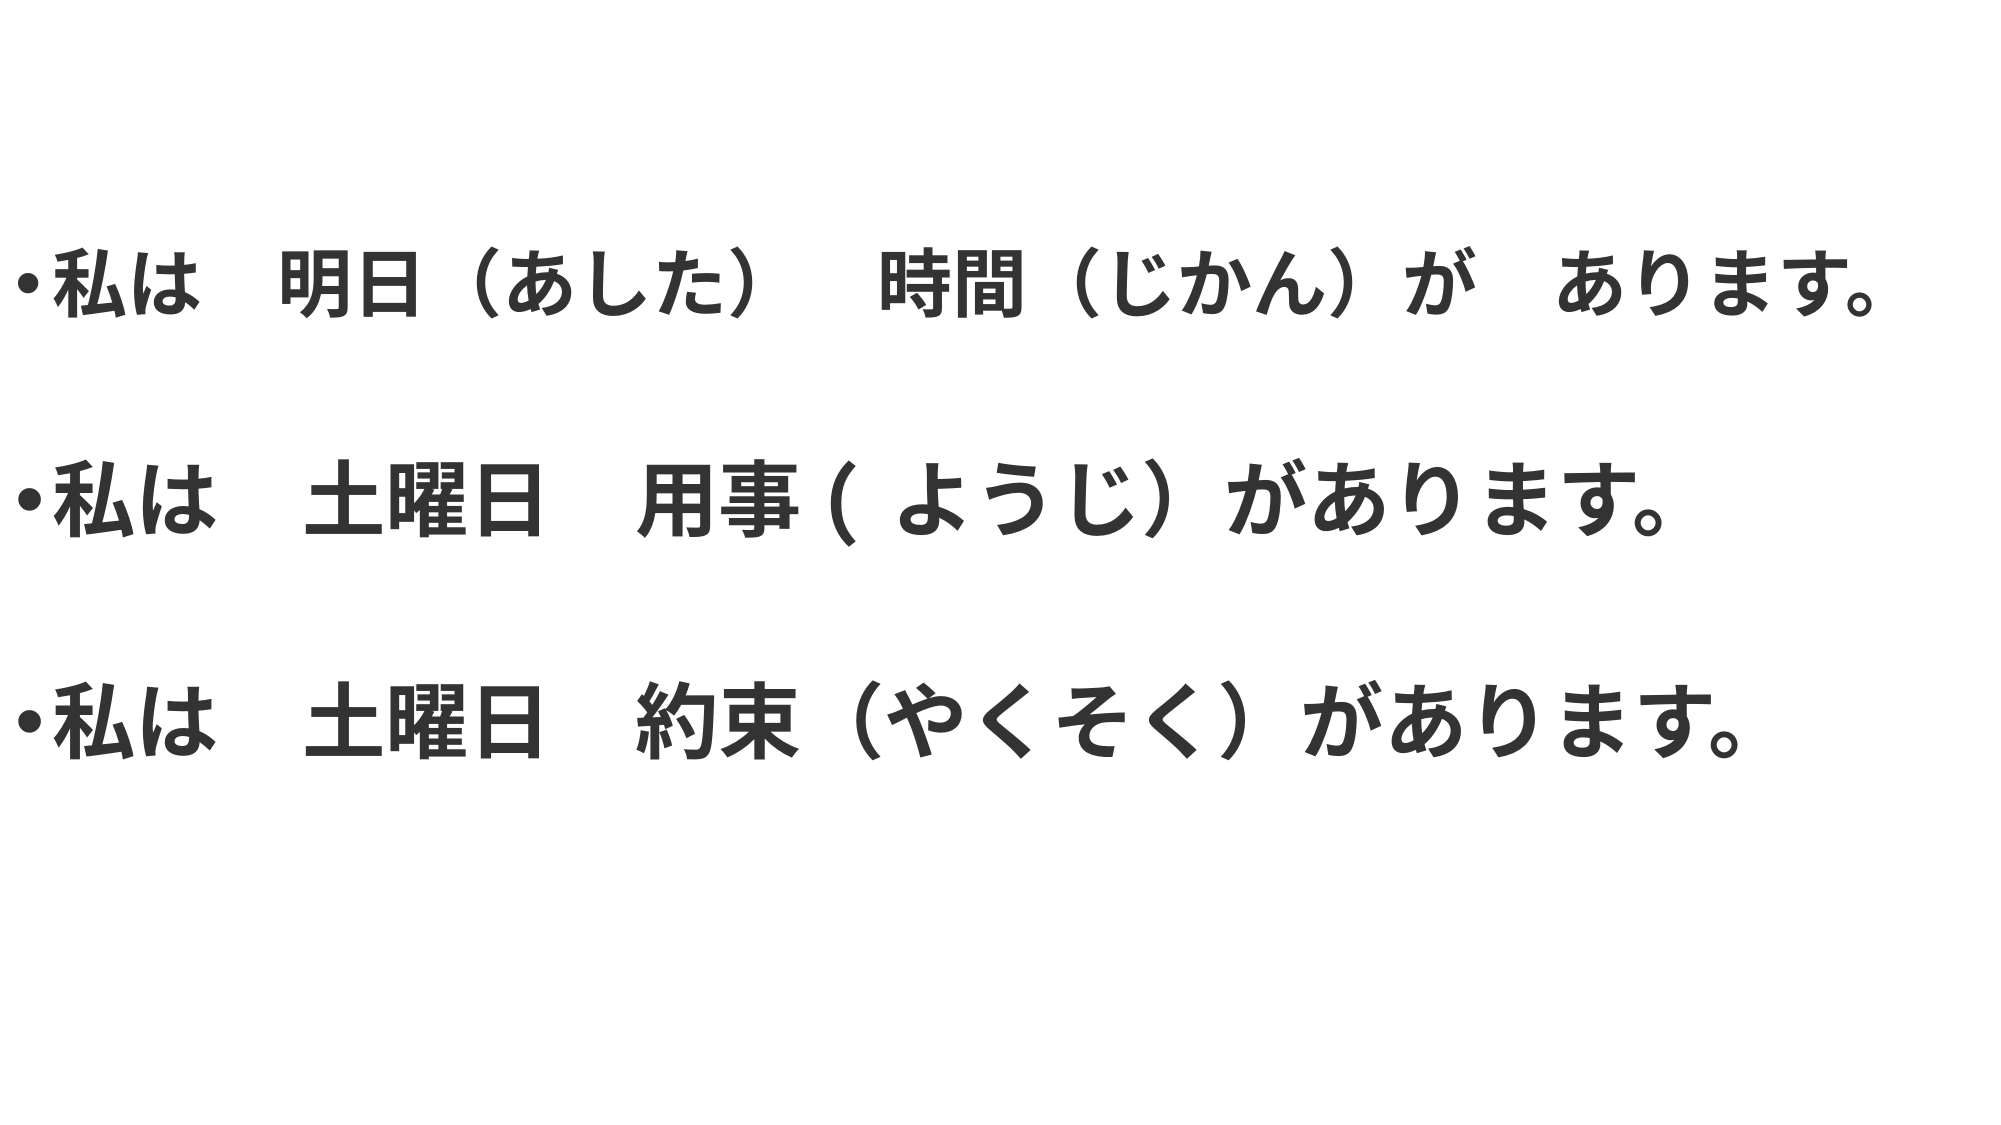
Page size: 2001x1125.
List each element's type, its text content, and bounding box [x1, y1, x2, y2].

list 私は 明日（あした） 時間（じかん）が あります。 私は 土曜日 用事(ようじ）があります。 私は 土曜日 約束（やくそく）があります。 [0, 238, 1950, 953]
